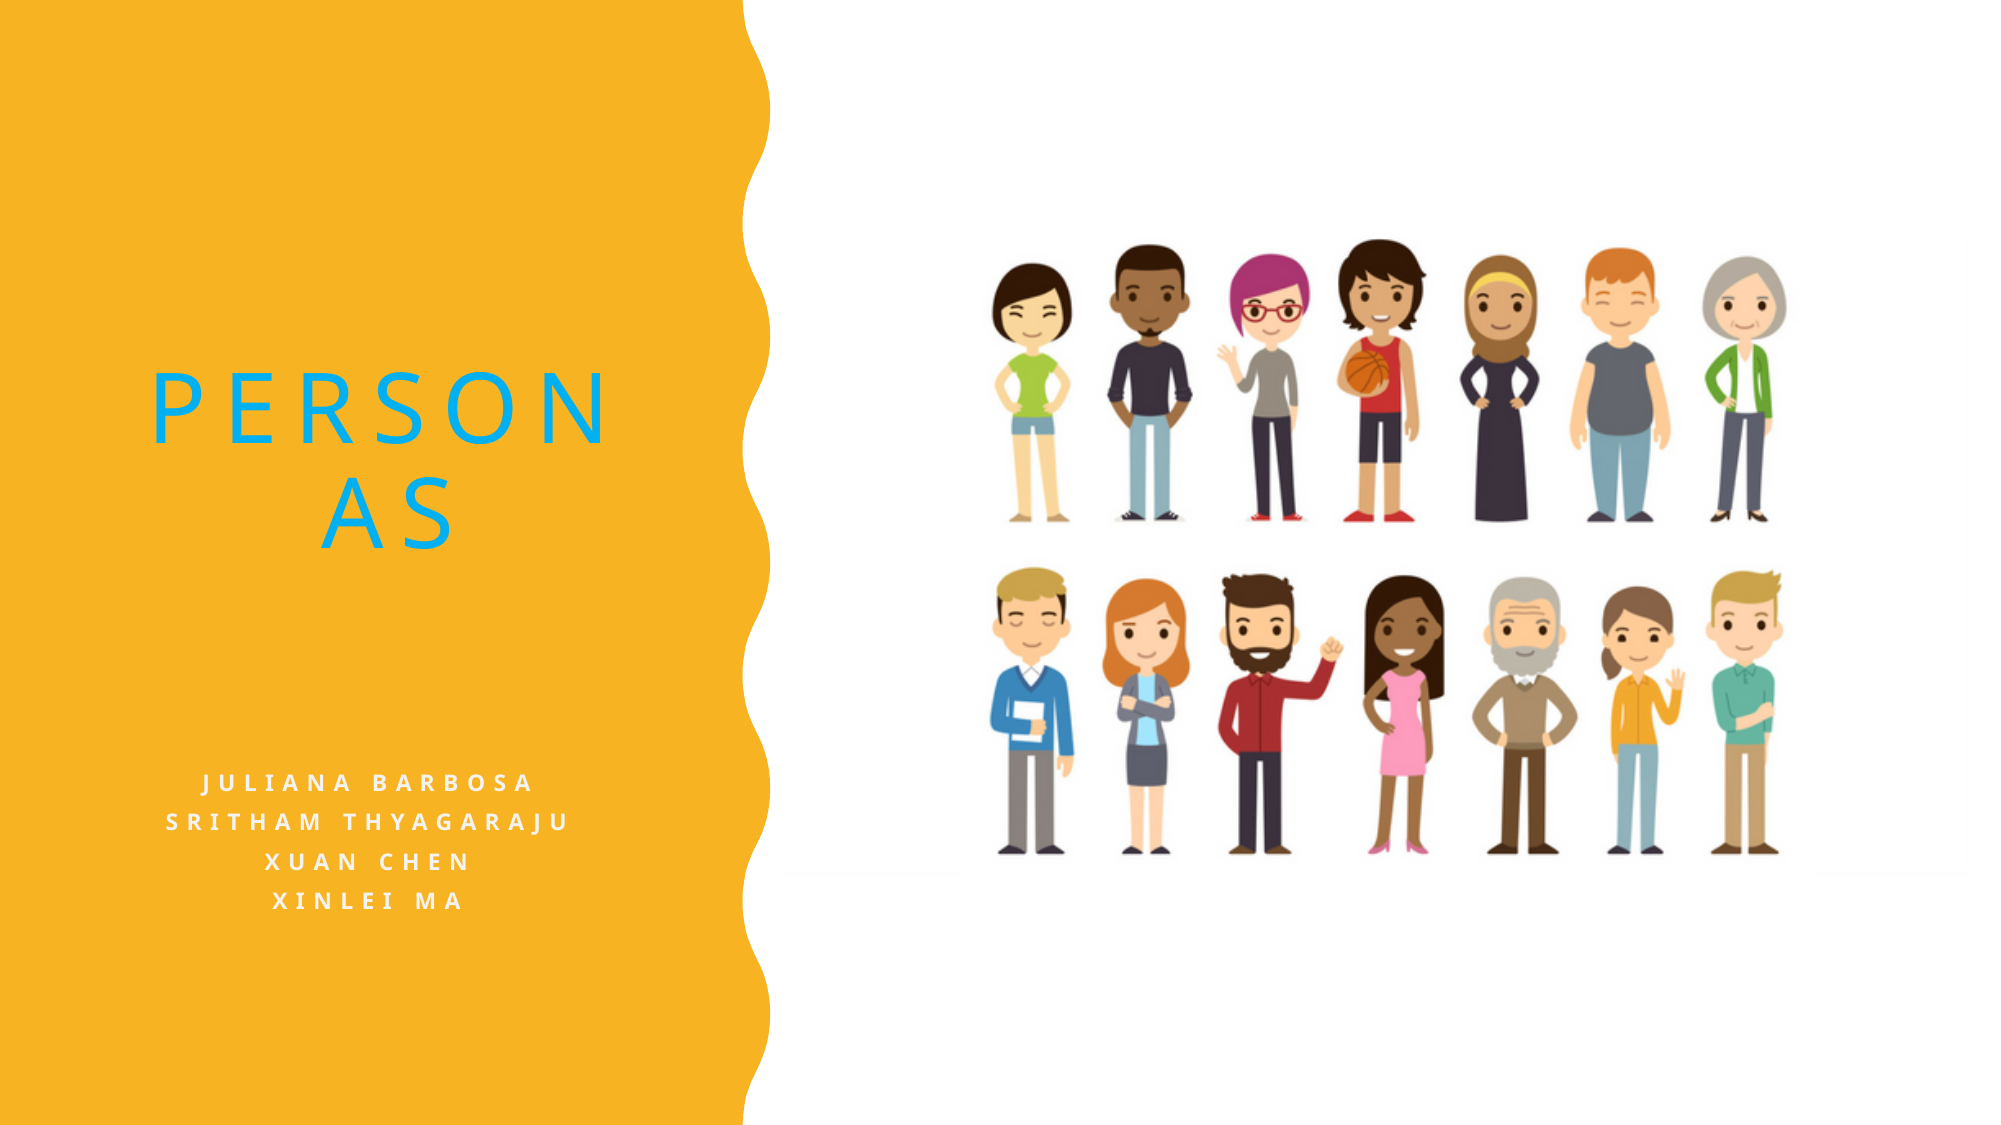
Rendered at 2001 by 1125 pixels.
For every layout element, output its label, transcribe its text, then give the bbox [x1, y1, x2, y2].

title Personas [105, 105, 670, 764]
picture [784, 238, 1970, 877]
text_box [0, 0, 771, 1125]
subtitle JULIANA BARBOSA srITHAM THYAGARAJU xUAN CHEN XINLEI MA [63, 764, 670, 1039]
text_box [743, 0, 2000, 1125]
